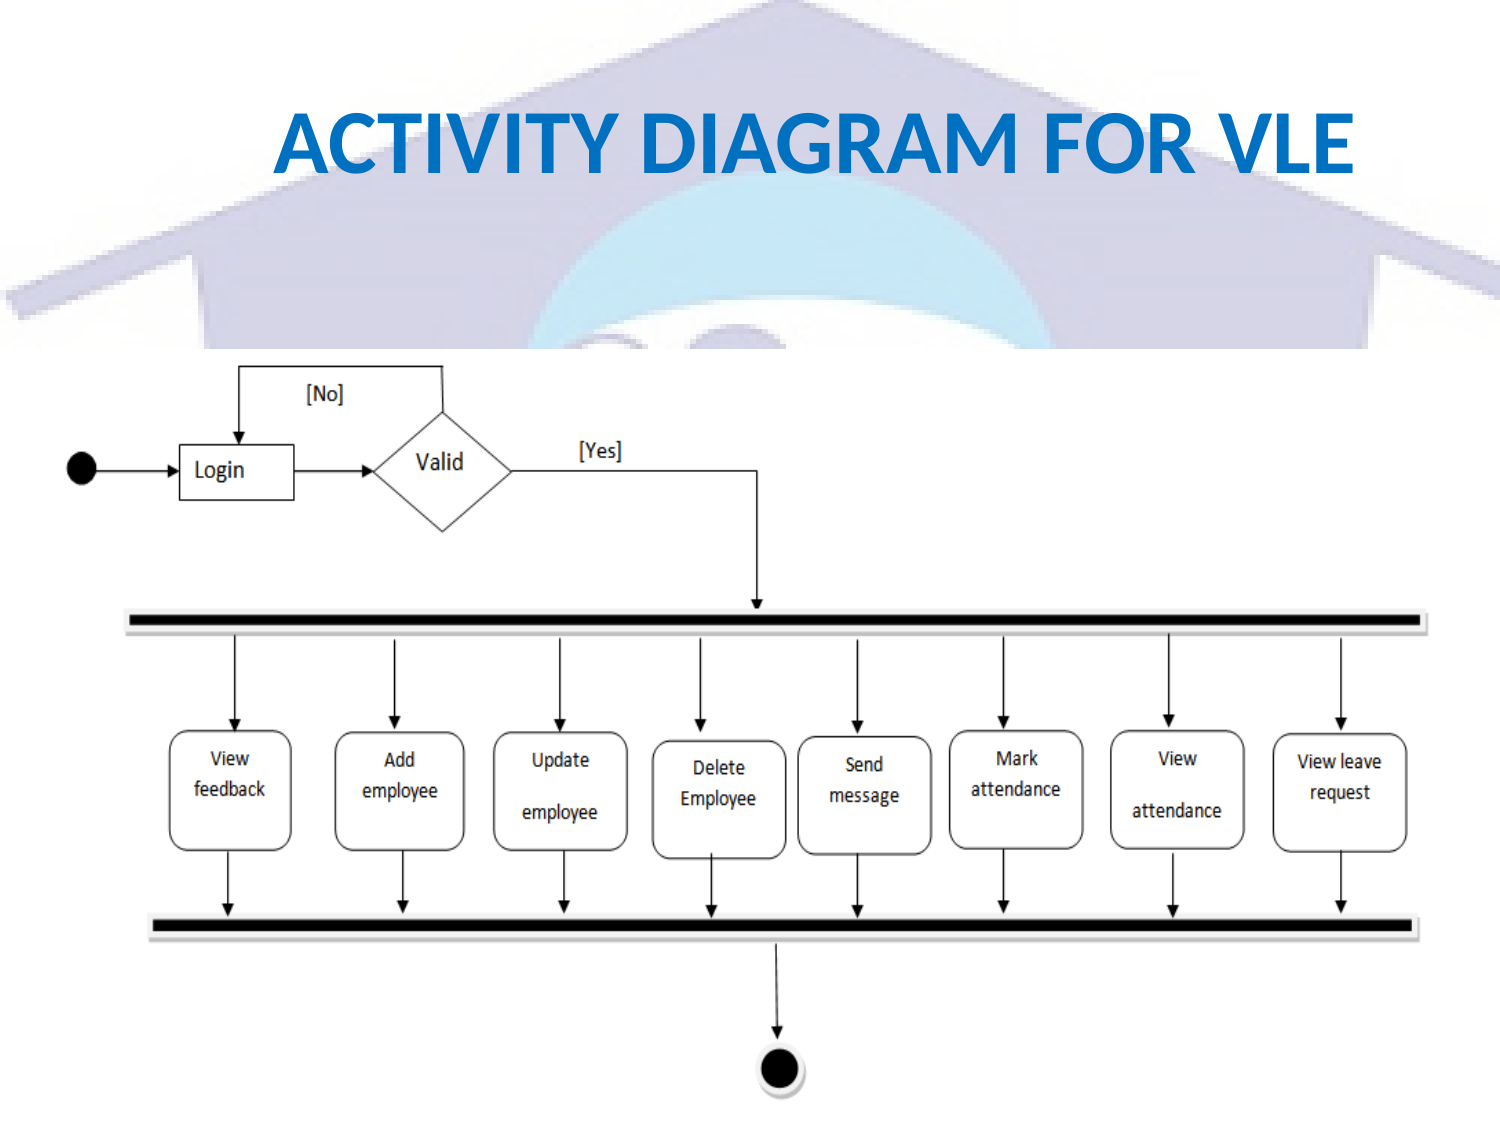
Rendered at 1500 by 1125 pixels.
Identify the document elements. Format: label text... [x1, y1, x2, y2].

text_box Activity diagram for VLE [259, 74, 1373, 200]
picture [0, 349, 1463, 1125]
